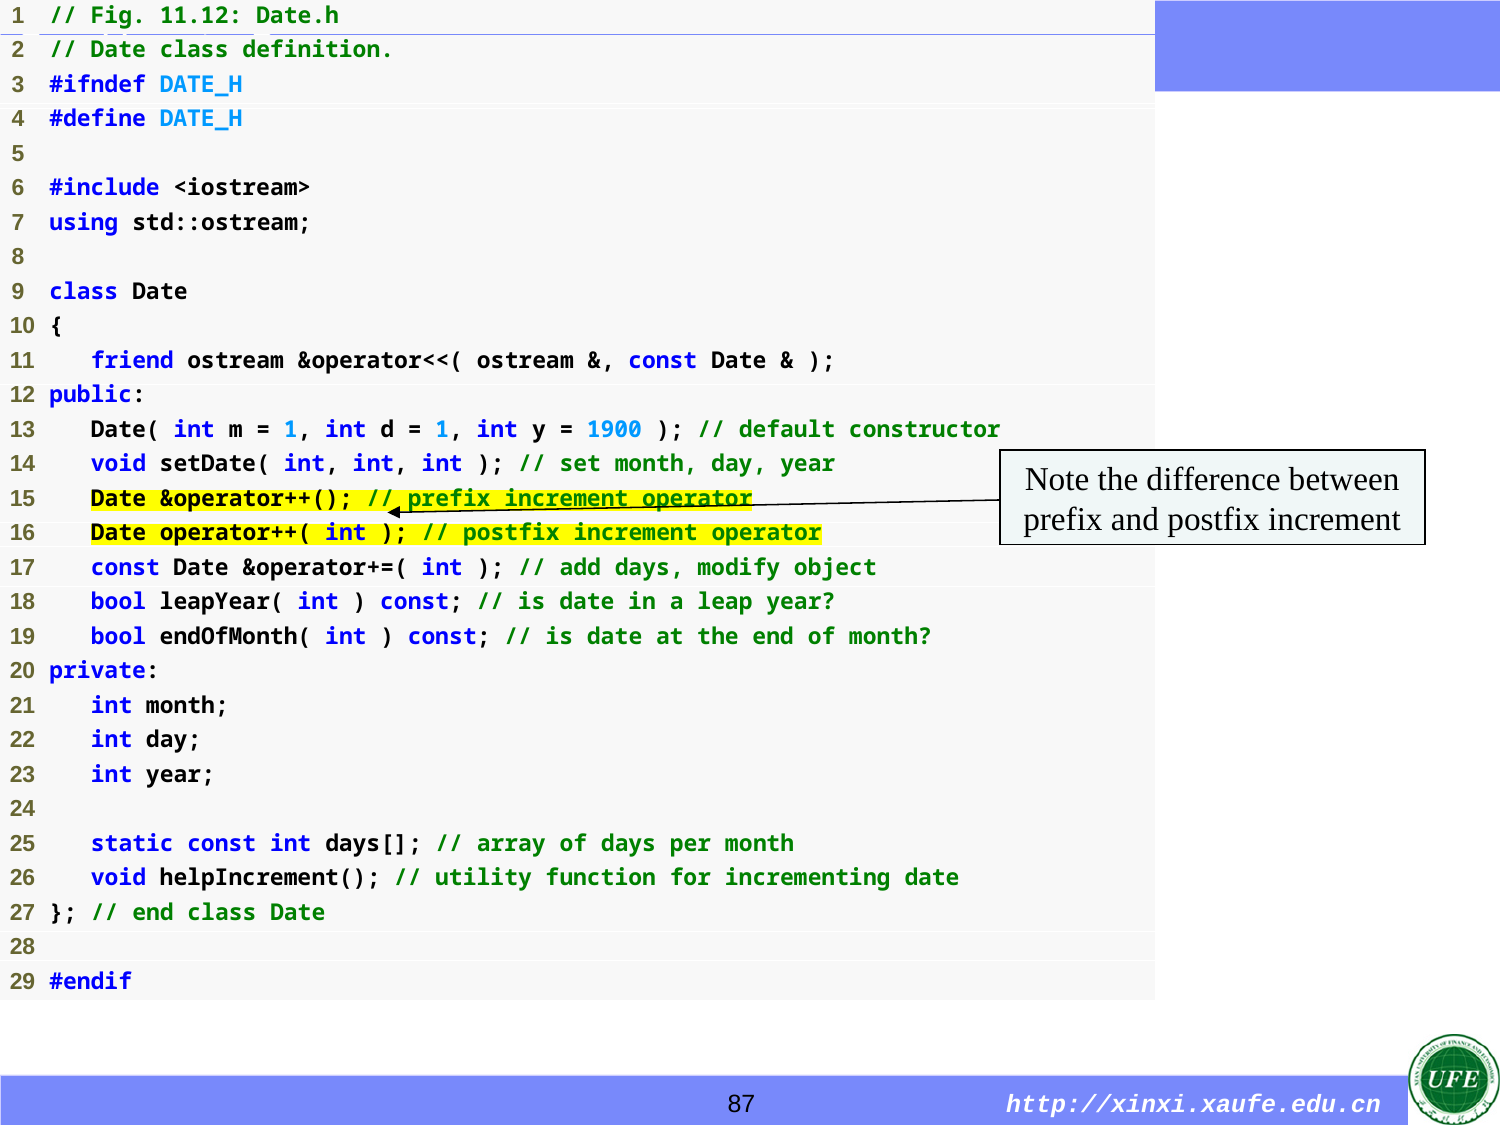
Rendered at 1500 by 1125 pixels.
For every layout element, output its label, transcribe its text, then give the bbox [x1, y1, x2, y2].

text_box Note the difference between prefix and postfix increment [1158, 449, 1425, 545]
picture [1408, 1034, 1500, 1125]
slide_number 87 [712, 1080, 775, 1121]
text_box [0, 0, 1158, 1029]
